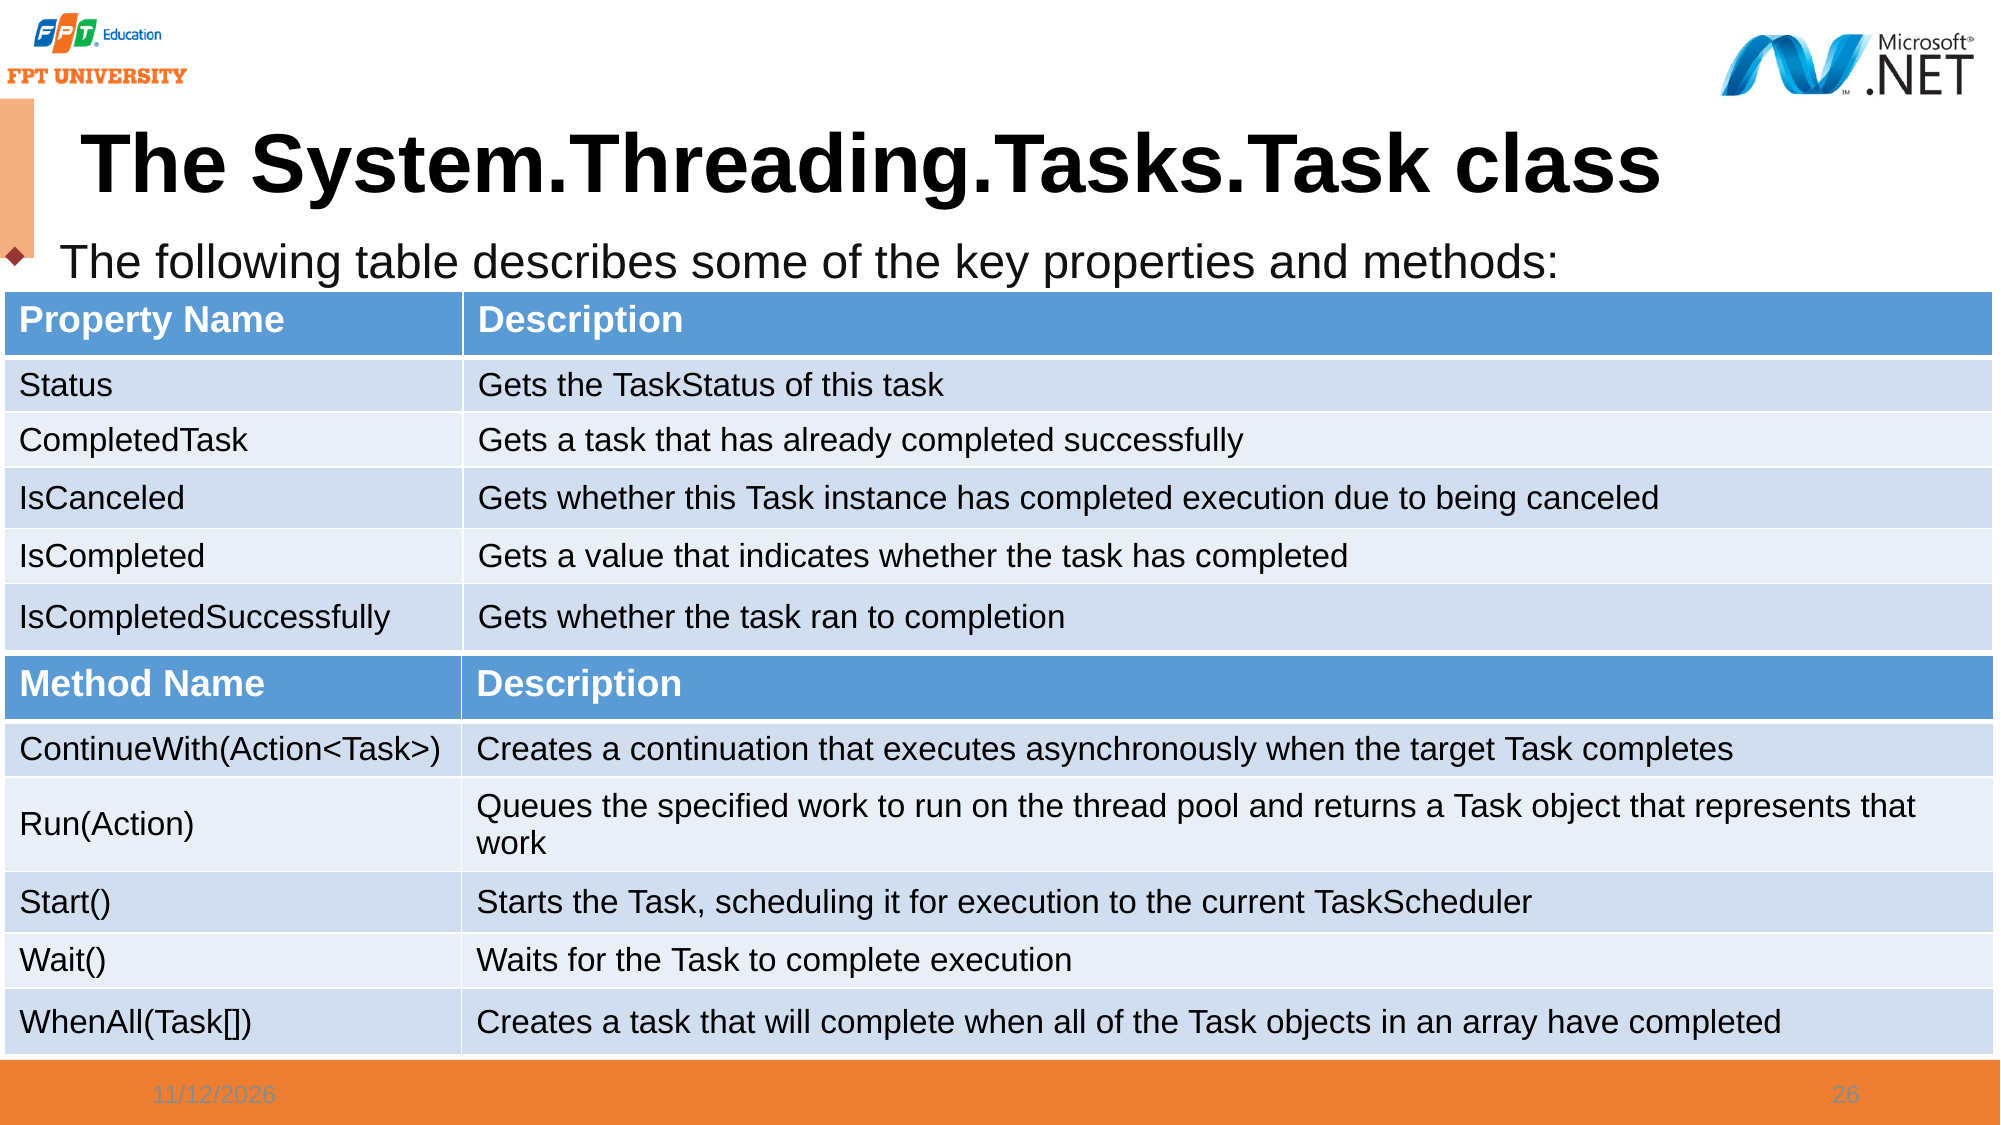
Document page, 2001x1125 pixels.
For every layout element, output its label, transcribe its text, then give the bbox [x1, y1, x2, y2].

picture [1685, 0, 2001, 129]
title The System.Threading.Tasks.Task class [65, 118, 1952, 213]
table_cell IsCompletedSuccessfully [5, 584, 462, 650]
table_cell IsCompleted [5, 529, 462, 583]
table_cell Gets a task that has already completed successfully [464, 413, 1992, 466]
text_box The following table describes some of the key properties and methods: [0, 223, 1781, 296]
table_header Property Name [5, 292, 462, 355]
slide_number 26 [1424, 1063, 1875, 1123]
table_cell Creates a continuation that executes asynchronously when the target Task completes [462, 724, 1993, 776]
table_header Description [464, 292, 1992, 355]
picture [0, 0, 194, 94]
table_cell WhenAll(Task[]) [5, 989, 461, 1054]
table_header Method Name [5, 656, 461, 719]
table_cell Gets whether this Task instance has completed execution due to being canceled [464, 468, 1992, 528]
table_cell Gets whether the task ran to completion [464, 584, 1992, 650]
table_cell Waits for the Task to complete execution [462, 934, 1993, 987]
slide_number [137, 1063, 588, 1123]
table_cell Start() [5, 872, 461, 932]
table_cell Wait() [5, 934, 461, 987]
table_cell Creates a task that will complete when all of the Task objects in an array have completed [462, 989, 1993, 1054]
table_cell IsCanceled [5, 468, 462, 528]
table_cell CompletedTask [5, 413, 462, 466]
table_cell Queues the specified work to run on the thread pool and returns a Task object that represents that work [462, 778, 1993, 871]
table_cell ContinueWith(Action<Task>) [5, 724, 461, 776]
table_header Description [462, 656, 1993, 719]
table_cell Run(Action) [5, 778, 461, 871]
table_cell Gets a value that indicates whether the task has completed [464, 529, 1992, 583]
table_cell Gets the TaskStatus of this task [464, 360, 1992, 411]
table_cell Starts the Task, scheduling it for execution to the current TaskScheduler [462, 872, 1993, 932]
table_cell Status [5, 360, 462, 411]
